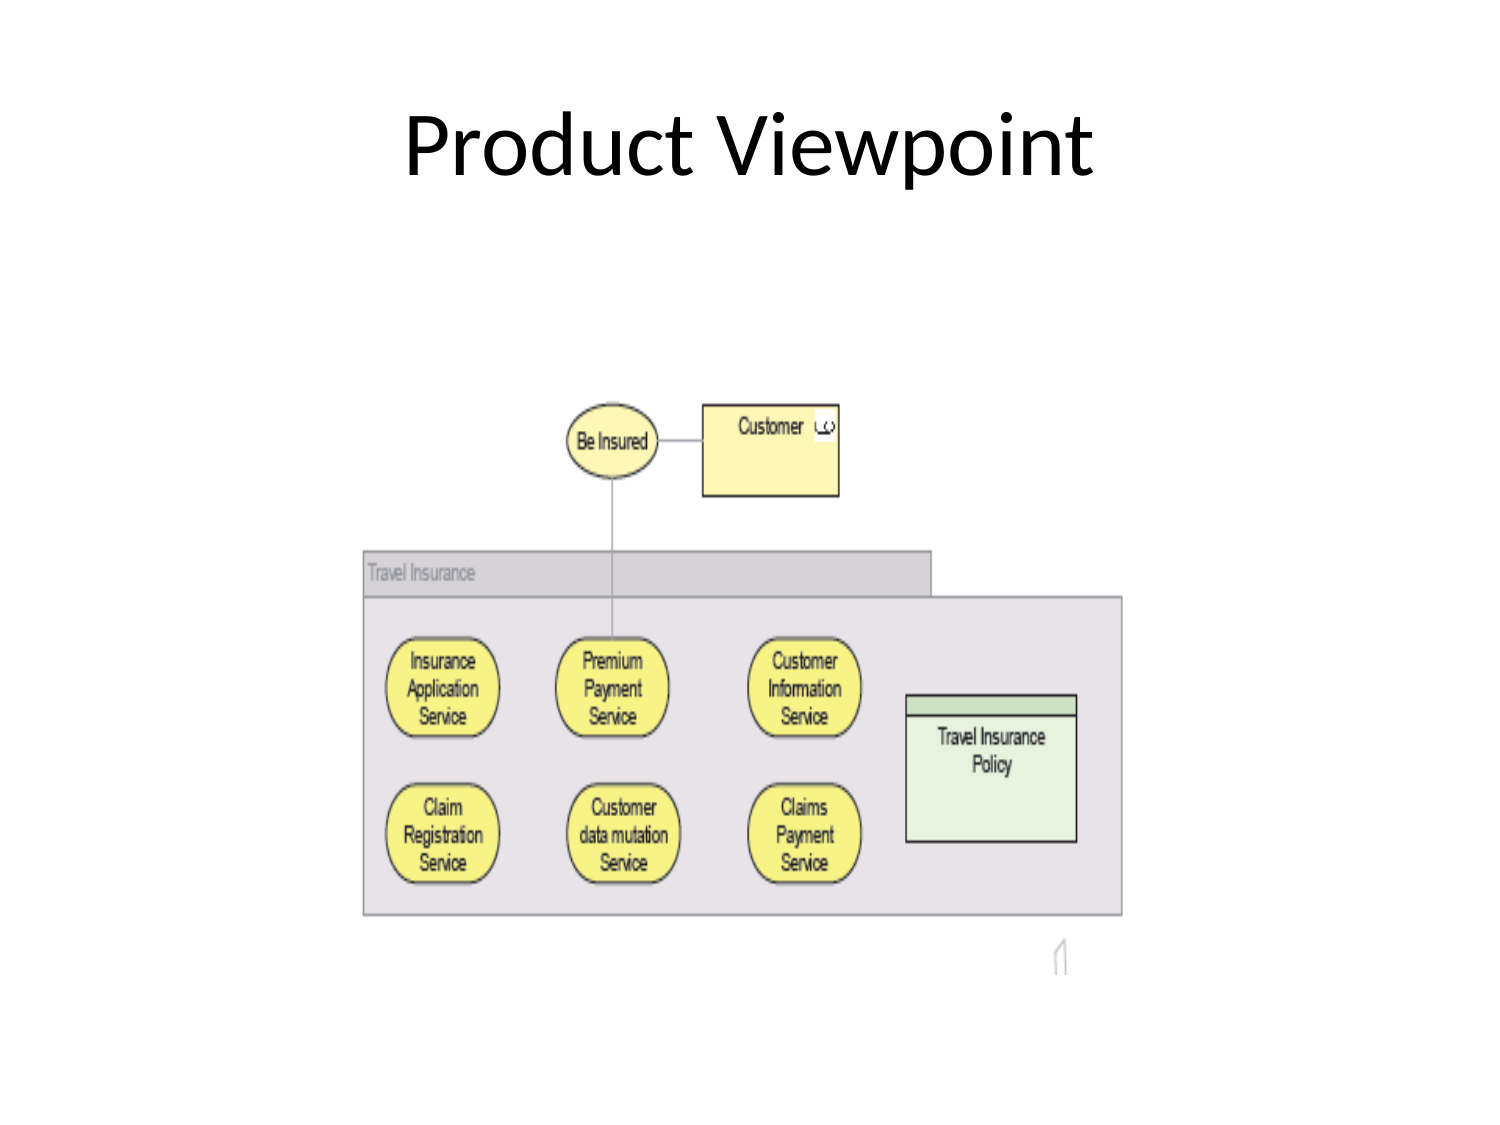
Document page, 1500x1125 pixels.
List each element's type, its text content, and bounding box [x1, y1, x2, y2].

picture [337, 377, 1162, 976]
title Product Viewpoint [75, 45, 1425, 233]
